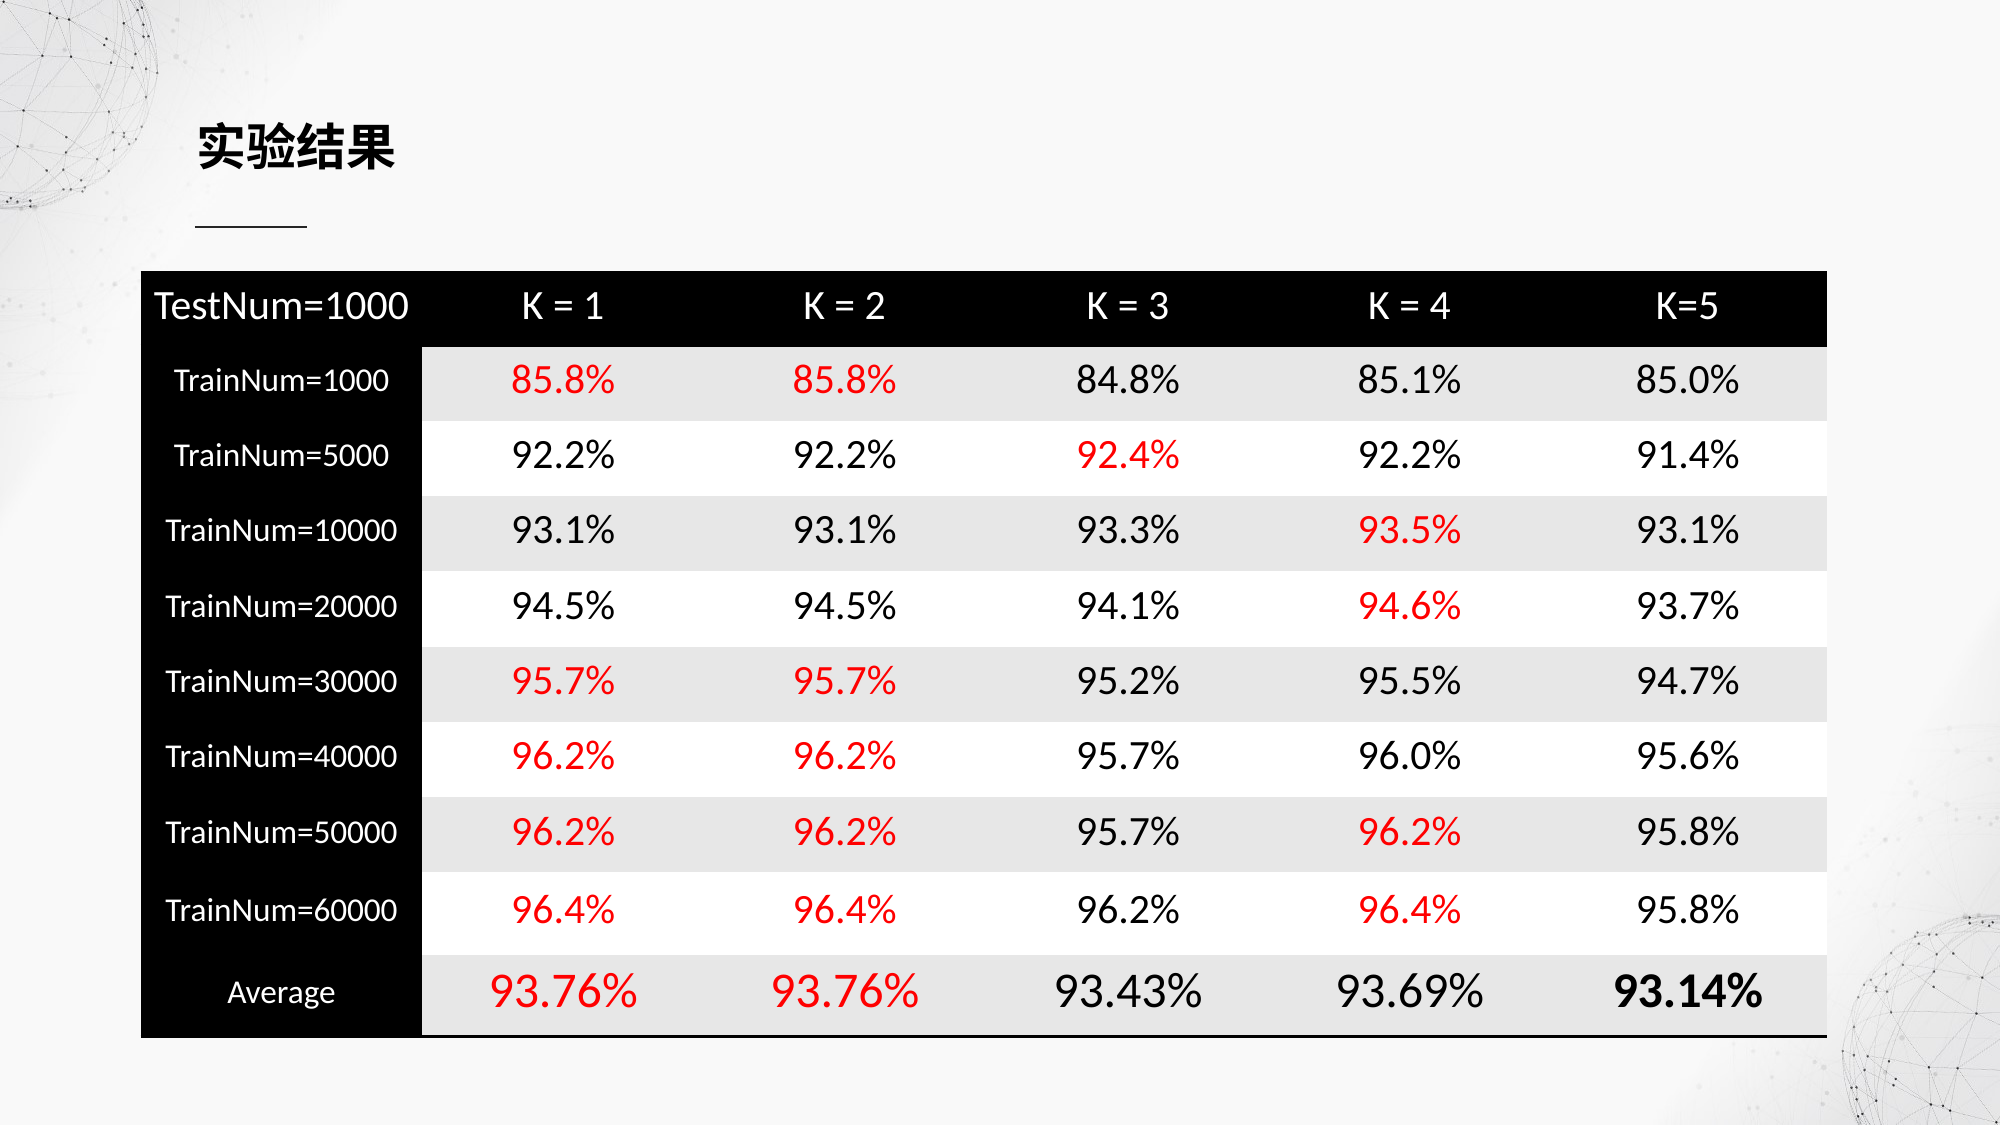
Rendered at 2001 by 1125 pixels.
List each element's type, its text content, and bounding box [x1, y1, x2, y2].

table_cell 96.2% [422, 722, 704, 797]
picture [0, 0, 2000, 1125]
table_header K = 1 [422, 275, 704, 344]
table_header K = 2 [704, 275, 986, 344]
table_cell 93.76% [704, 955, 986, 1035]
table_cell 93.14% [1549, 955, 1827, 1035]
table_header K=5 [1549, 275, 1827, 344]
table_cell 94.1% [986, 571, 1270, 647]
table_cell TrainNum=40000 [141, 722, 422, 797]
table_cell 96.2% [704, 722, 986, 797]
table_cell TrainNum=1000 [141, 347, 422, 421]
table_cell 95.5% [1270, 647, 1549, 722]
table_cell 93.1% [704, 496, 986, 571]
table_cell 92.2% [1270, 421, 1549, 496]
table_cell 96.2% [704, 797, 986, 872]
table_cell 93.1% [1549, 496, 1827, 571]
table_header K = 4 [1270, 275, 1549, 344]
table_cell 93.69% [1270, 955, 1549, 1035]
table_cell 85.8% [422, 347, 704, 421]
table_cell 95.7% [704, 647, 986, 722]
table_cell 94.6% [1270, 571, 1549, 647]
table_header K = 3 [986, 275, 1270, 344]
table_cell 96.0% [1270, 722, 1549, 797]
table_cell 93.76% [422, 955, 704, 1035]
table_cell 92.4% [986, 421, 1270, 496]
table_cell 95.8% [1549, 797, 1827, 872]
table_cell 85.0% [1549, 347, 1827, 421]
table_cell 95.7% [422, 647, 704, 722]
table_cell 95.7% [986, 797, 1270, 872]
table_cell 92.2% [704, 421, 986, 496]
table_cell 94.7% [1549, 647, 1827, 722]
table_cell 91.4% [1549, 421, 1827, 496]
table_cell 95.7% [986, 722, 1270, 797]
table_cell TrainNum=30000 [141, 647, 422, 722]
table_cell 96.4% [422, 872, 704, 955]
table_cell 85.1% [1270, 347, 1549, 421]
table_cell 96.2% [422, 797, 704, 872]
table_cell 94.5% [422, 571, 704, 647]
table_cell 95.2% [986, 647, 1270, 722]
table_cell 96.2% [1270, 797, 1549, 872]
table_cell TrainNum=60000 [141, 872, 422, 955]
table_header TestNum=1000 [141, 275, 422, 344]
table_cell 92.2% [422, 421, 704, 496]
table_cell 96.4% [1270, 872, 1549, 955]
table_cell 96.2% [986, 872, 1270, 955]
table_cell 93.5% [1270, 496, 1549, 571]
table_cell TrainNum=50000 [141, 797, 422, 872]
table_cell 95.8% [1549, 872, 1827, 955]
table_cell TrainNum=10000 [141, 496, 422, 571]
table_cell 93.1% [422, 496, 704, 571]
table_cell 85.8% [704, 347, 986, 421]
table_cell 95.6% [1549, 722, 1827, 797]
table_cell 94.5% [704, 571, 986, 647]
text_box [185, 110, 875, 228]
table_cell TrainNum=20000 [141, 571, 422, 647]
table_cell Average [141, 955, 422, 1035]
table_cell 93.43% [986, 955, 1270, 1035]
table_cell 96.4% [704, 872, 986, 955]
table_cell 84.8% [986, 347, 1270, 421]
table_cell 93.3% [986, 496, 1270, 571]
table_cell 93.7% [1549, 571, 1827, 647]
table_cell TrainNum=5000 [141, 421, 422, 496]
